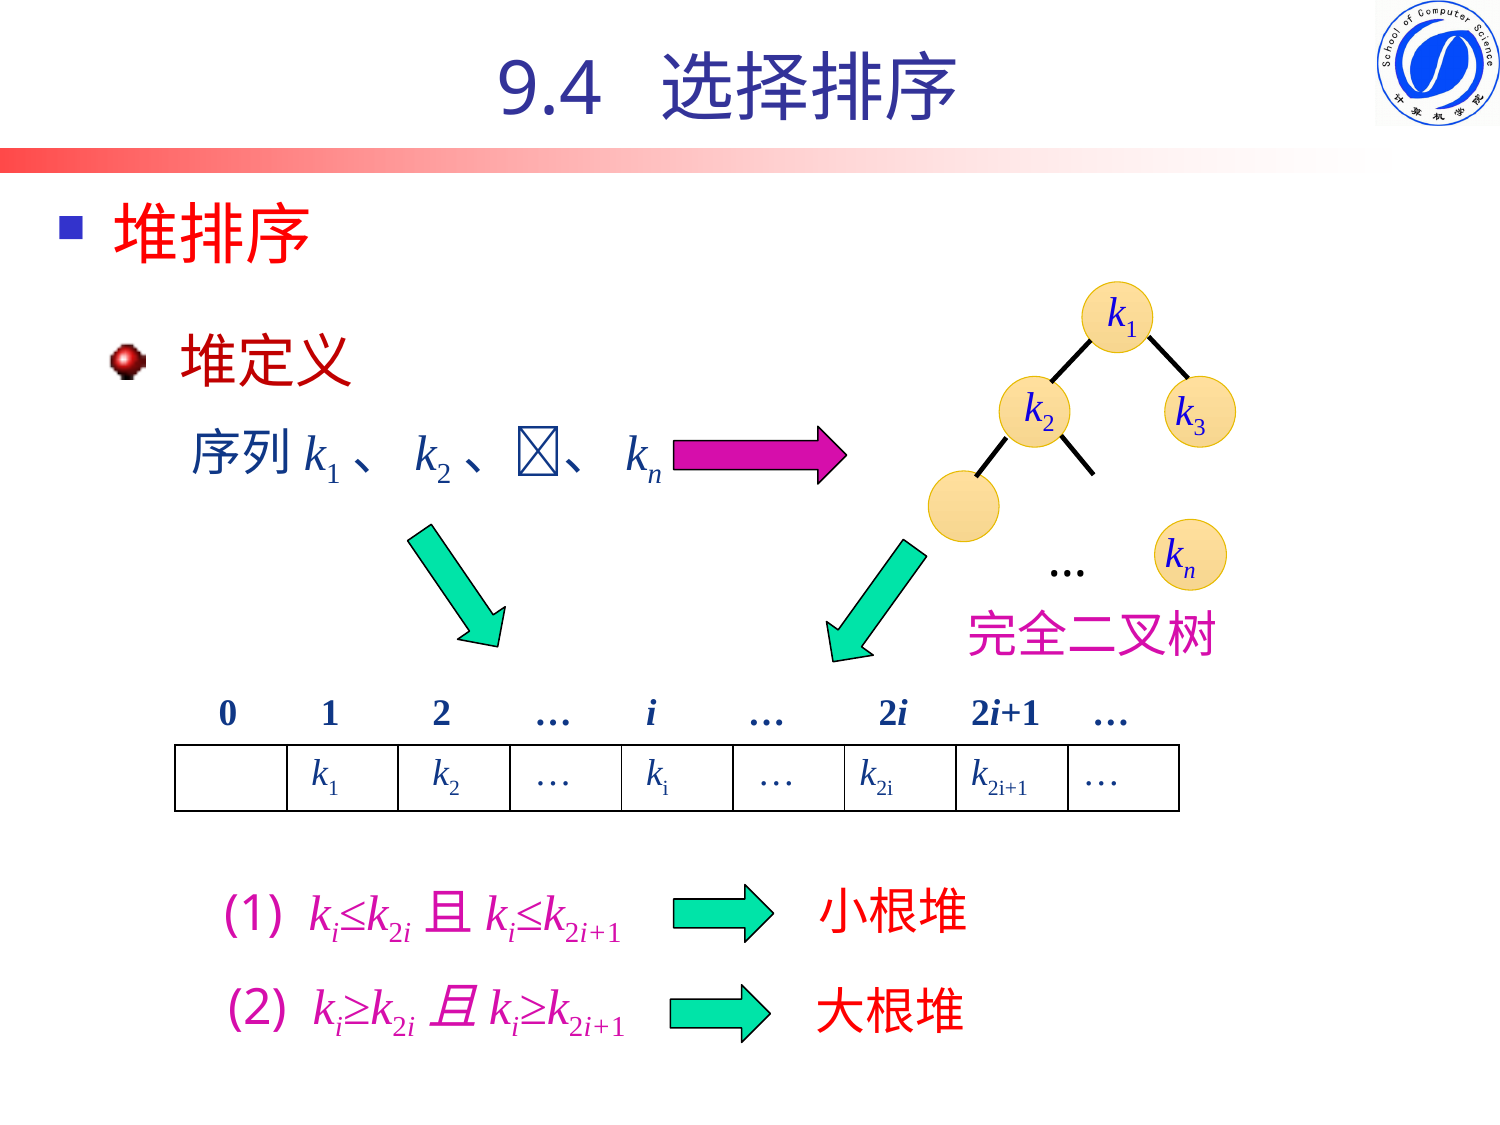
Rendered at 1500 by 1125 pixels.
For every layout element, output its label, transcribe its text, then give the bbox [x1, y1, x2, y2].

text_box [826, 539, 927, 662]
table_cell k1 [288, 746, 397, 810]
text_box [205, 966, 982, 1048]
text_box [928, 281, 1236, 671]
table_header … [1068, 684, 1179, 744]
text_box 堆定义 [89, 281, 431, 402]
table_header … [510, 684, 621, 744]
text_box [673, 426, 847, 484]
table_header 2 [398, 684, 510, 744]
title 9.4 选择排序 [88, 31, 1367, 138]
text_box 序列k1、k2、、kn [177, 413, 685, 497]
table_cell … [734, 746, 844, 810]
picture [104, 338, 146, 380]
text_box [407, 524, 506, 647]
picture [1375, 0, 1500, 126]
table_cell … [1069, 746, 1178, 810]
table_header 0 [175, 684, 287, 744]
table_header i [621, 684, 733, 744]
table_cell k2i+1 [957, 746, 1067, 810]
table_cell k2 [399, 746, 509, 810]
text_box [205, 859, 985, 948]
table_header 2i [845, 684, 956, 744]
table_header 1 [287, 684, 398, 744]
table_cell [176, 746, 286, 810]
text_box 堆排序 [41, 193, 951, 282]
table_cell ki [622, 746, 732, 810]
table_header 2i+1 [956, 684, 1068, 744]
table_header … [733, 684, 845, 744]
table_cell … [511, 746, 621, 810]
table_cell k2i [845, 746, 955, 810]
